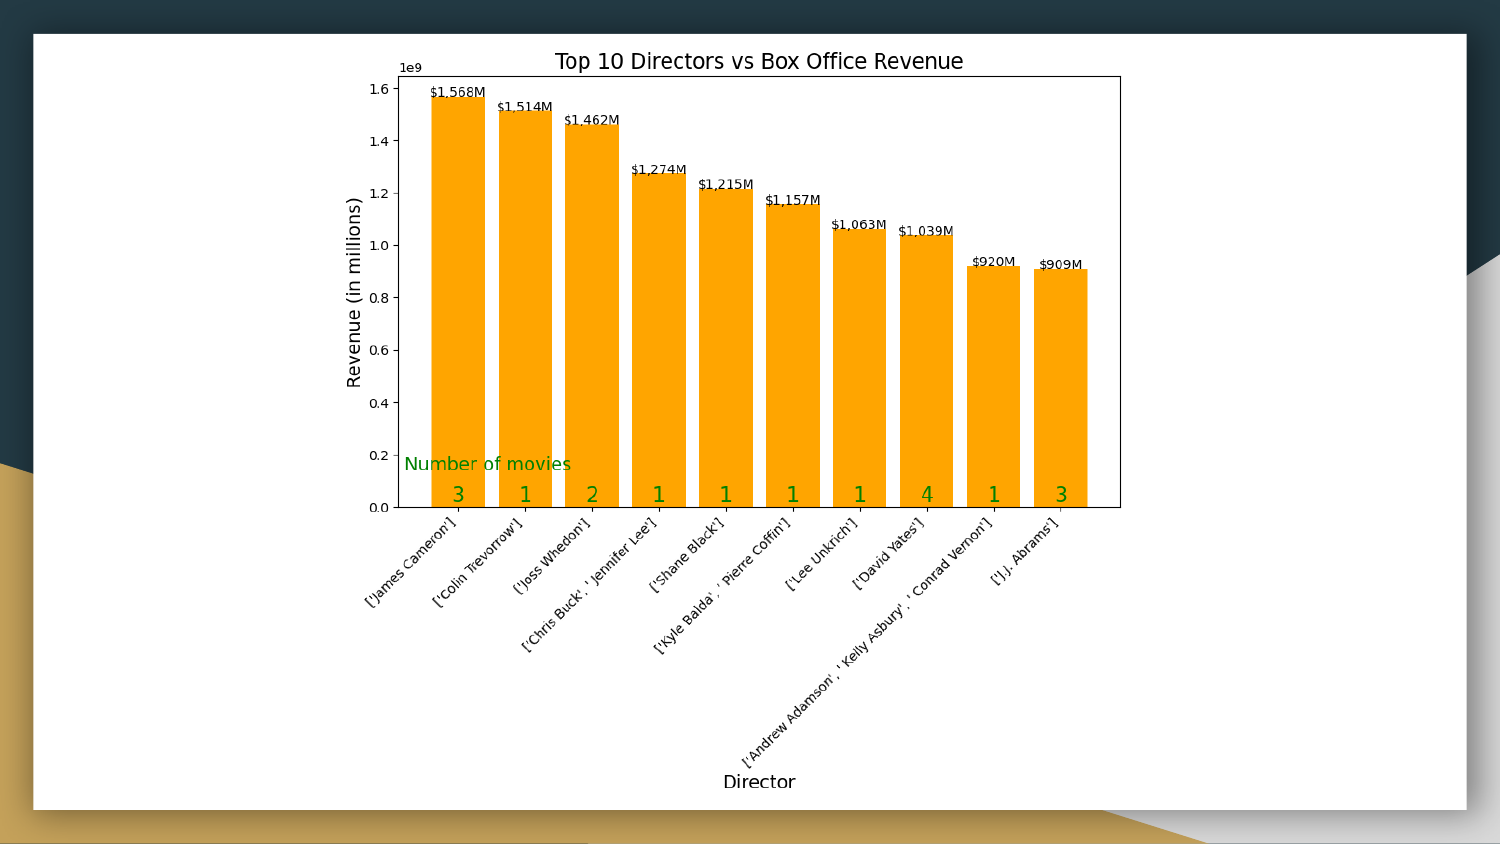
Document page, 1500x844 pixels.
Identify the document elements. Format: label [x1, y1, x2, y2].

picture [335, 42, 1129, 801]
